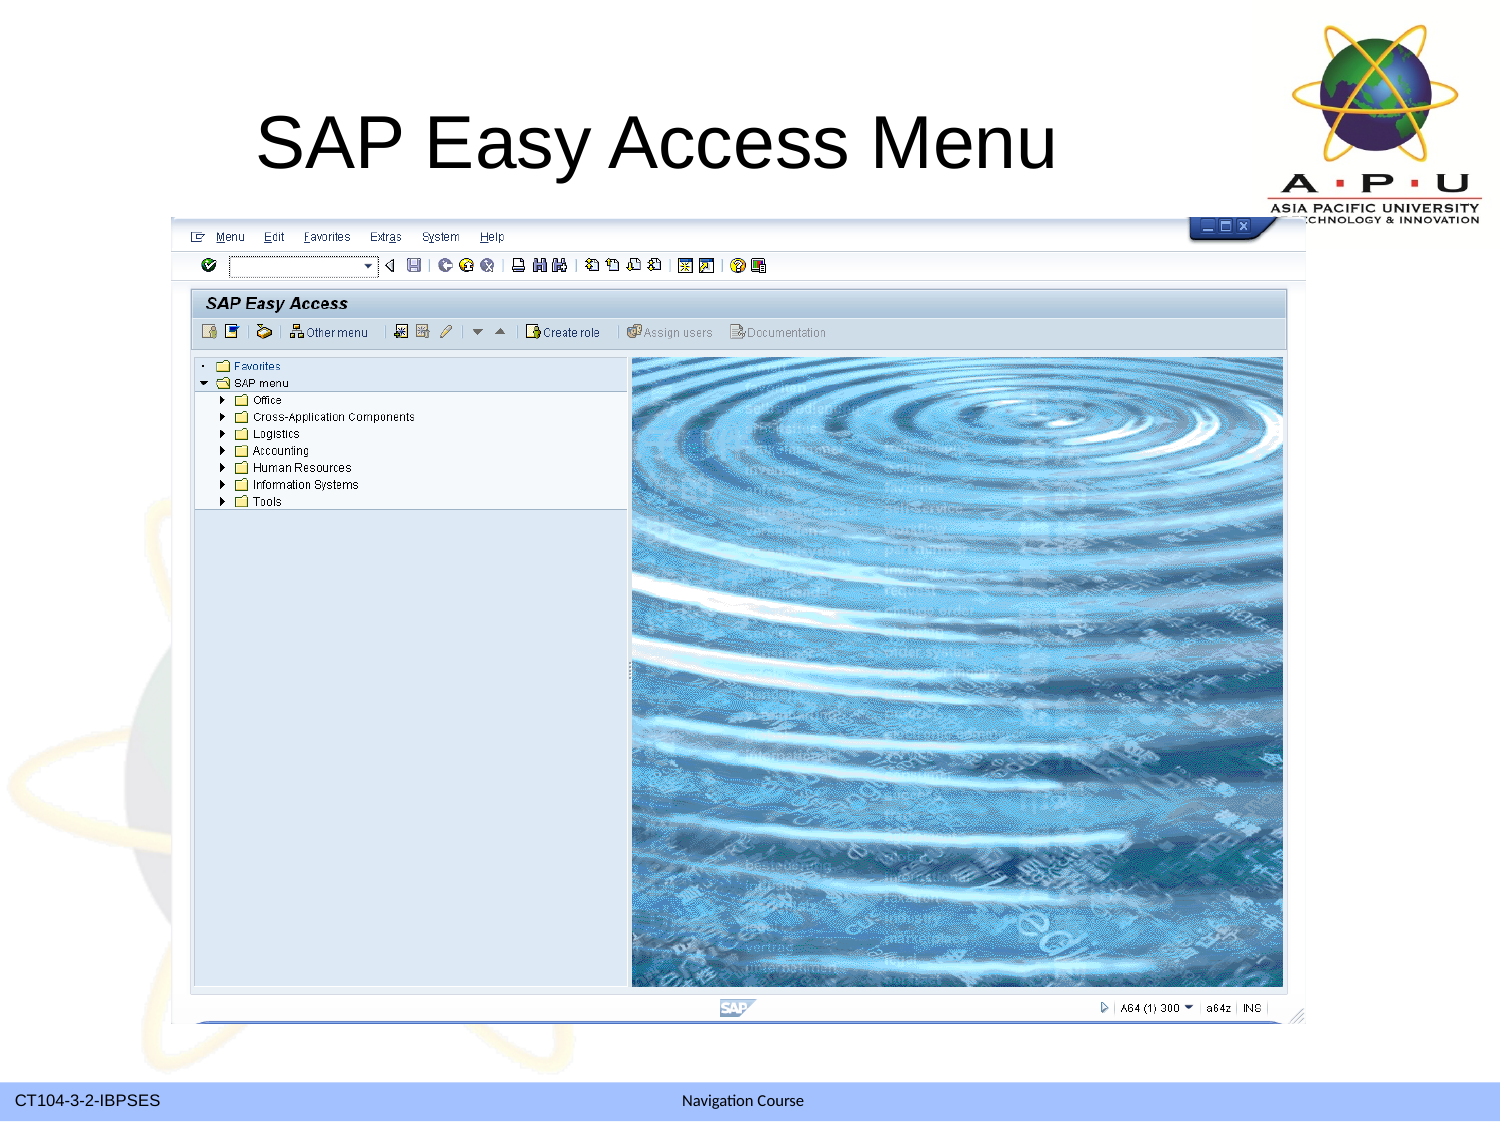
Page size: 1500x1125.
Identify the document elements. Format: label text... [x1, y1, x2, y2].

picture [171, 0, 1500, 1024]
title SAP Easy Access Menu [79, 45, 1235, 233]
